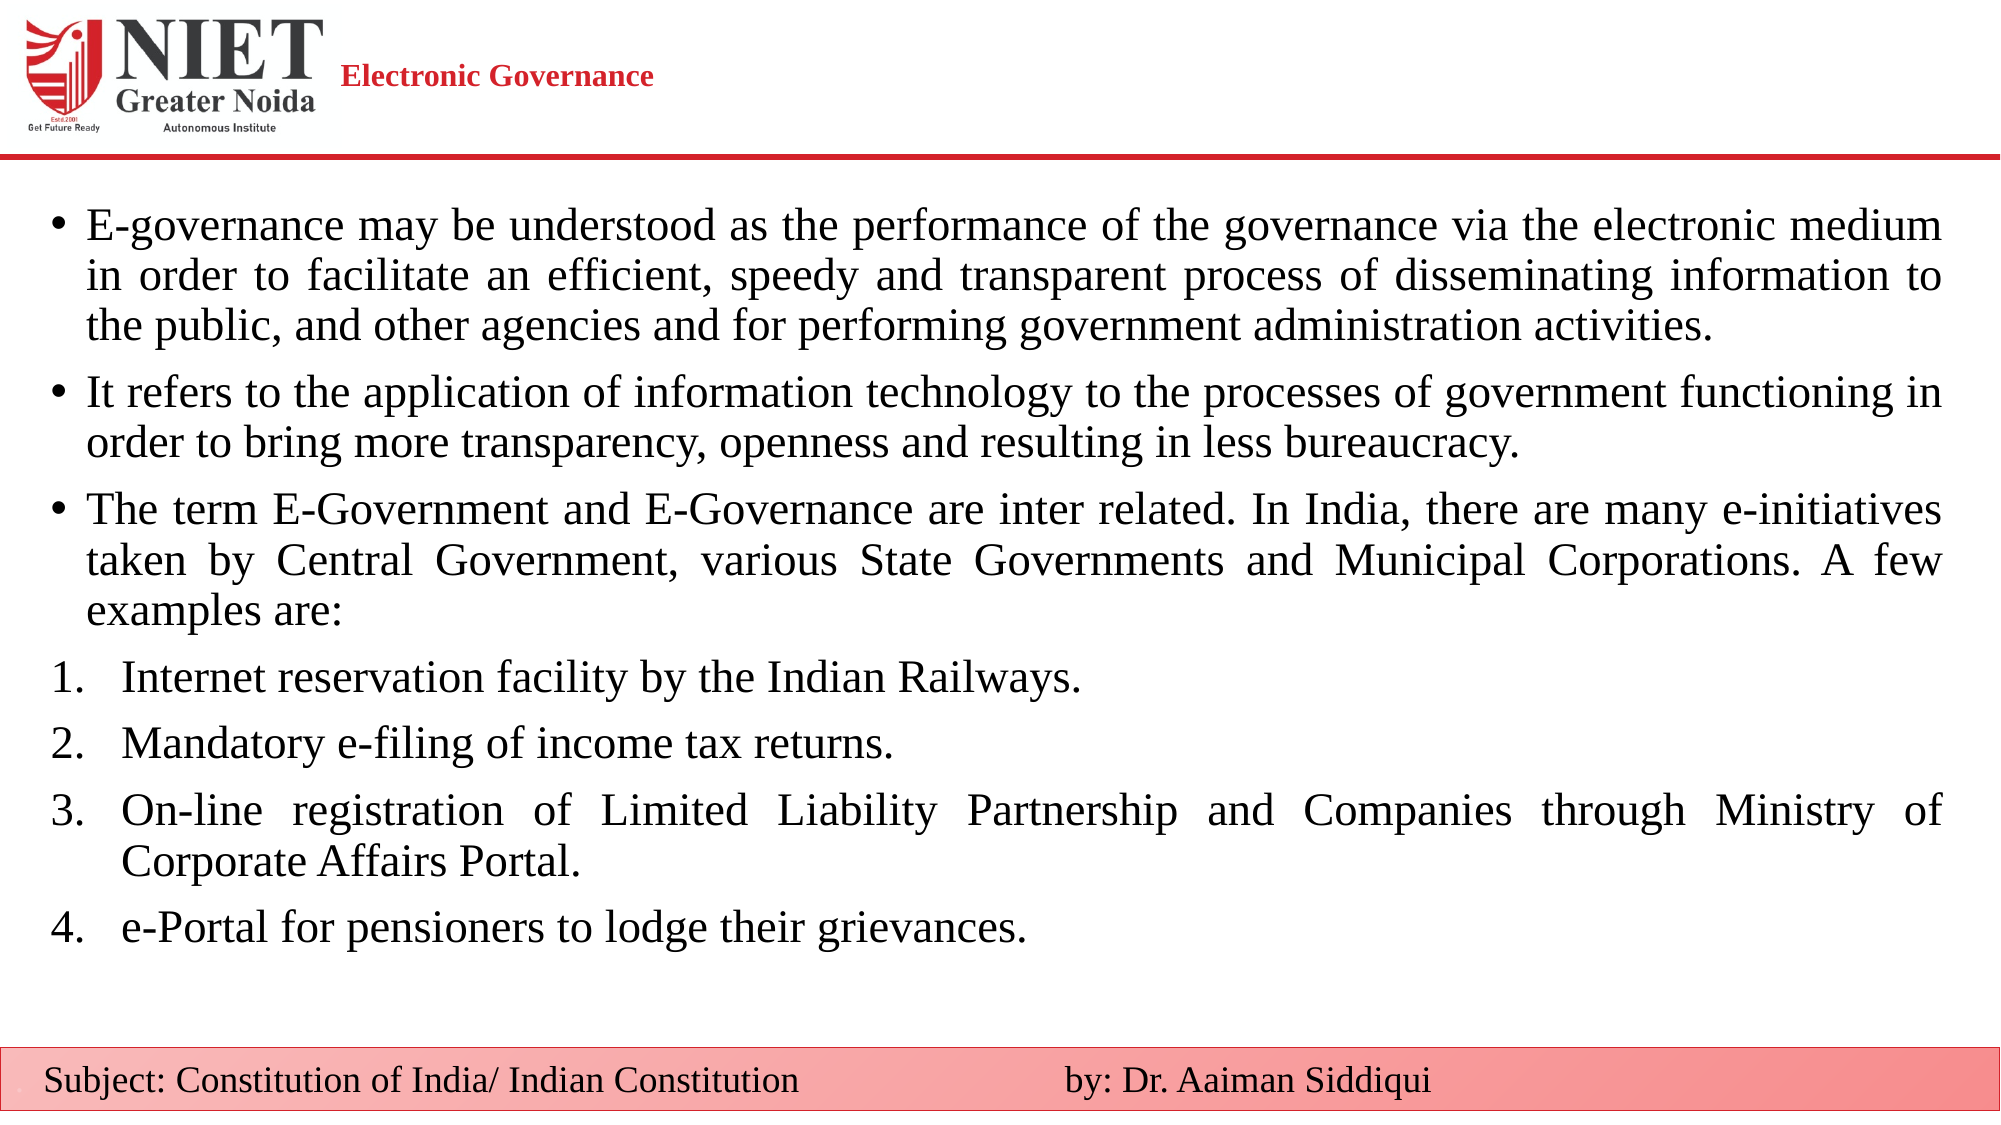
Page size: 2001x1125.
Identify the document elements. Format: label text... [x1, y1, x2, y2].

picture [7, 4, 342, 148]
title Electronic Governance [325, 15, 1993, 141]
list E-governance may be understood as the performance of the governance via the electronic medium in order to facilitate an efficient, speedy and transparent process of disseminating information to the public, and other agencies and for performing government administration activities. It refers to the application of information technology to the processes of government functioning in order to bring more transparency, openness and resulting in less bureaucracy. The term E-Government and E-Governance are inter related. In India, there are many e-initiatives taken by Central Government, various State Governments and Municipal Corporations. A few examples are: Internet reservation facility by the Indian Railways. Mandatory e-filing of income tax returns. On-line registration of Limited Liability Partnership and Companies through Ministry of Corporate Affairs Portal. e-Portal for pensioners to lodge their grievances. [35, 192, 1960, 1014]
